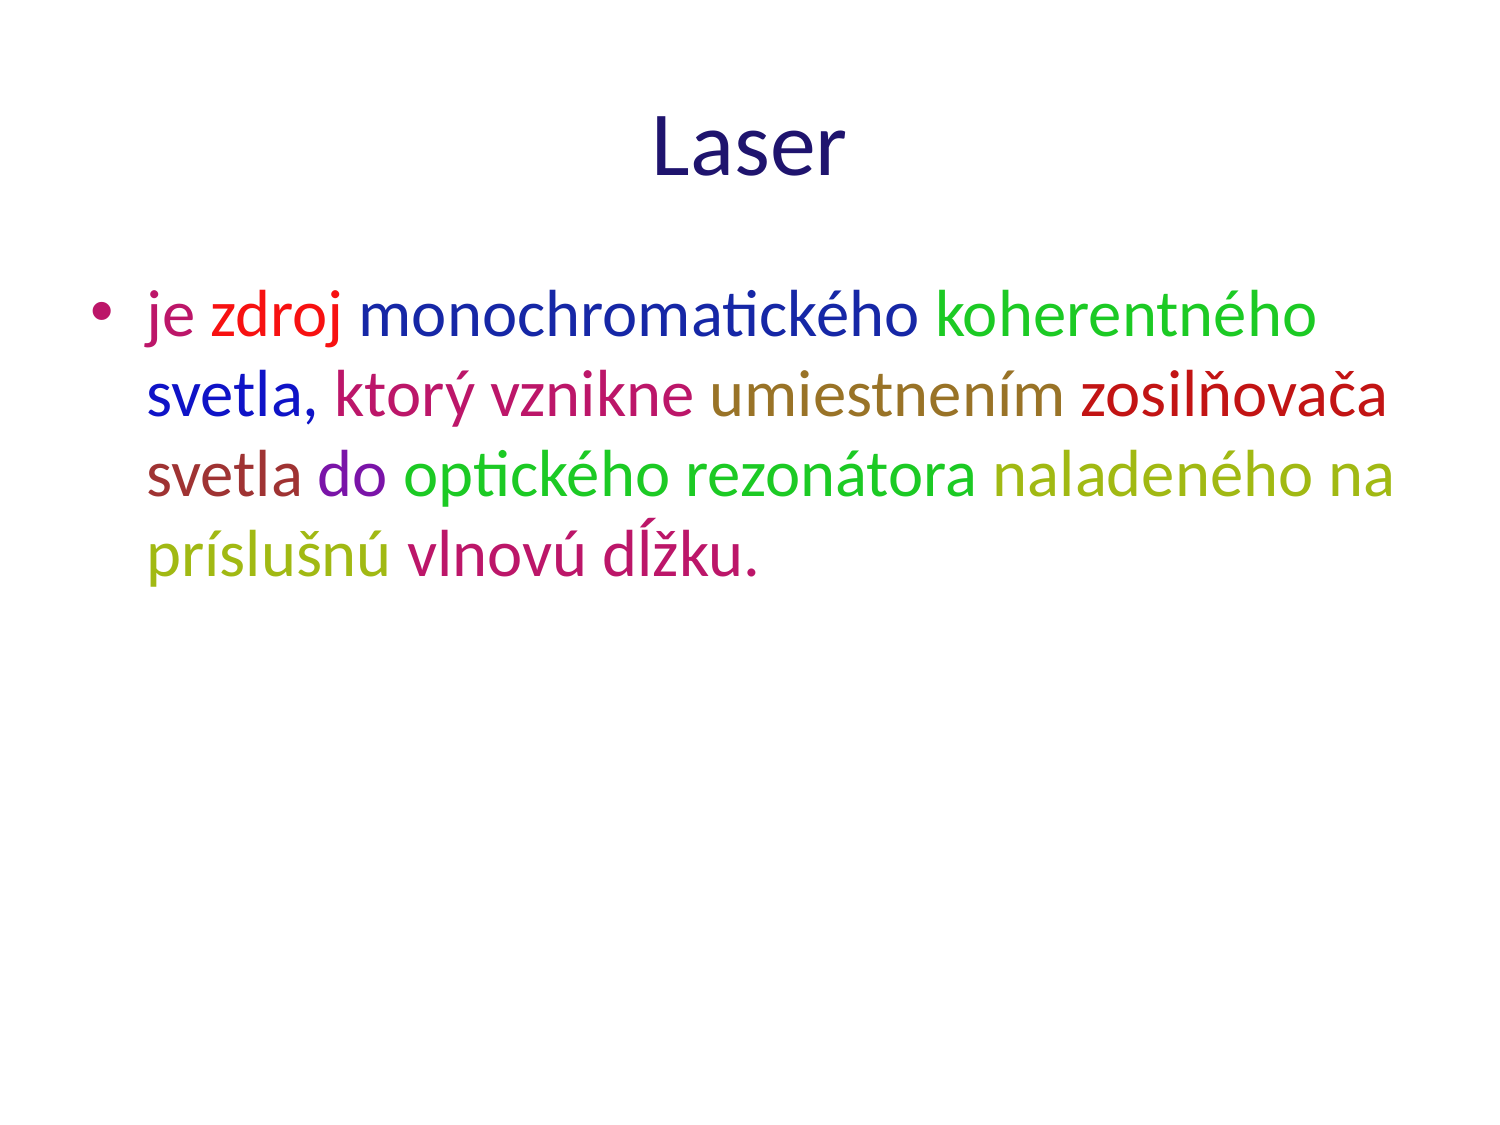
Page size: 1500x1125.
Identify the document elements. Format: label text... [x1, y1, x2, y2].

title Laser [75, 45, 1425, 233]
list je zdroj monochromatického koherentného svetla, ktorý vznikne umiestnením zosilňovača svetla do optického rezonátora naladeného na príslušnú vlnovú dĺžku. [75, 262, 1425, 1005]
